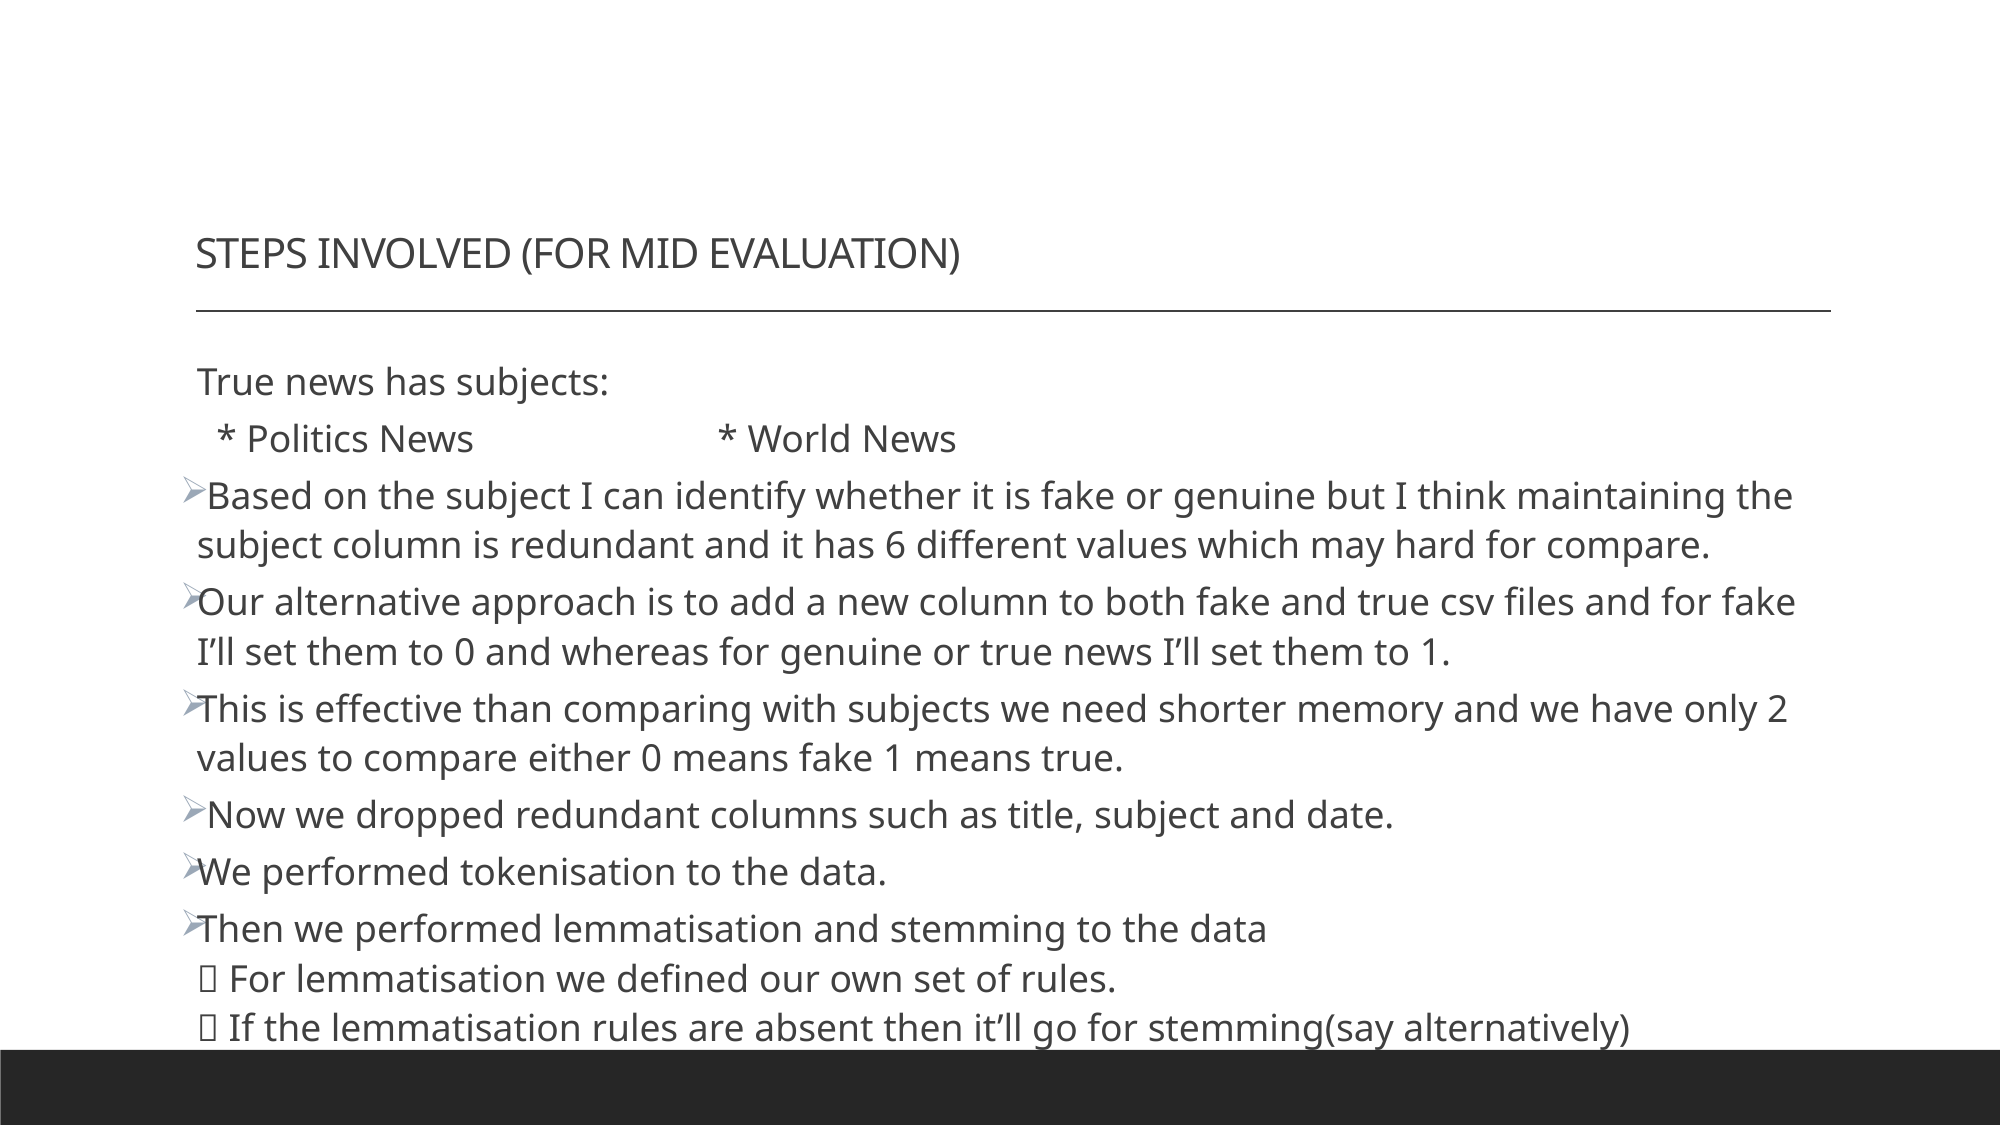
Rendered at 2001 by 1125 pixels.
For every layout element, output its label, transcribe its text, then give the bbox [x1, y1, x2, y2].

list True news has subjects: * Politics News * World News Based on the subject I can identify whether it is fake or genuine but I think maintaining the subject column is redundant and it has 6 different values which may hard for compare. Our alternative approach is to add a new column to both fake and true csv files and for fake I’ll set them to 0 and whereas for genuine or true news I’ll set them to 1. This is effective than comparing with subjects we need shorter memory and we have only 2 values to compare either 0 means fake 1 means true. Now we dropped redundant columns such as title, subject and date. We performed tokenisation to the data. Then we performed lemmatisation and stemming to the data  For lemmatisation we defined our own set of rules.  If the lemmatisation rules are absent then it’ll go for stemming(say alternatively) [180, 345, 1830, 1125]
title STEPS INVOLVED (FOR MID EVALUATION) [180, 47, 1830, 285]
